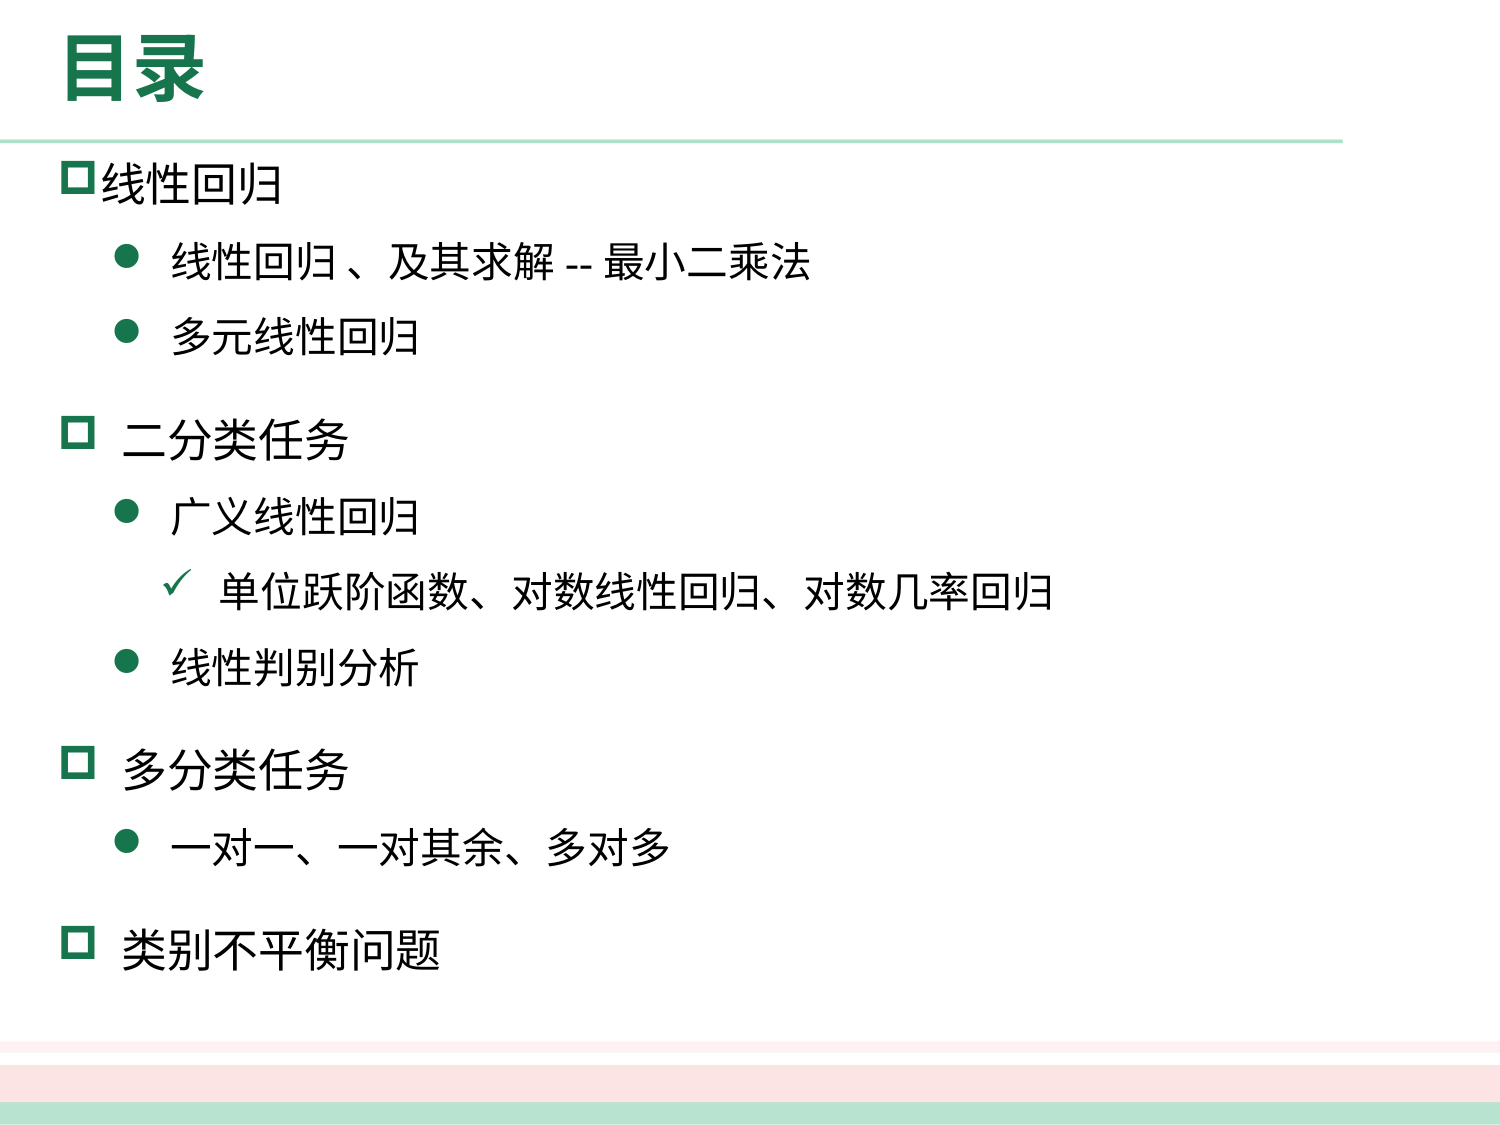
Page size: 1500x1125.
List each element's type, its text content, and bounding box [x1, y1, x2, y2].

title 目录 [42, 7, 1337, 135]
picture [0, 0, 1500, 1125]
list 线性回归 线性回归 、及其求解--最小二乘法 多元线性回归 二分类任务 广义线性回归 单位跃阶函数、对数线性回归、对数几率回归 线性判别分析 多分类任务 一对一、一对其余、多对多 类别不平衡问题 [42, 148, 1457, 999]
